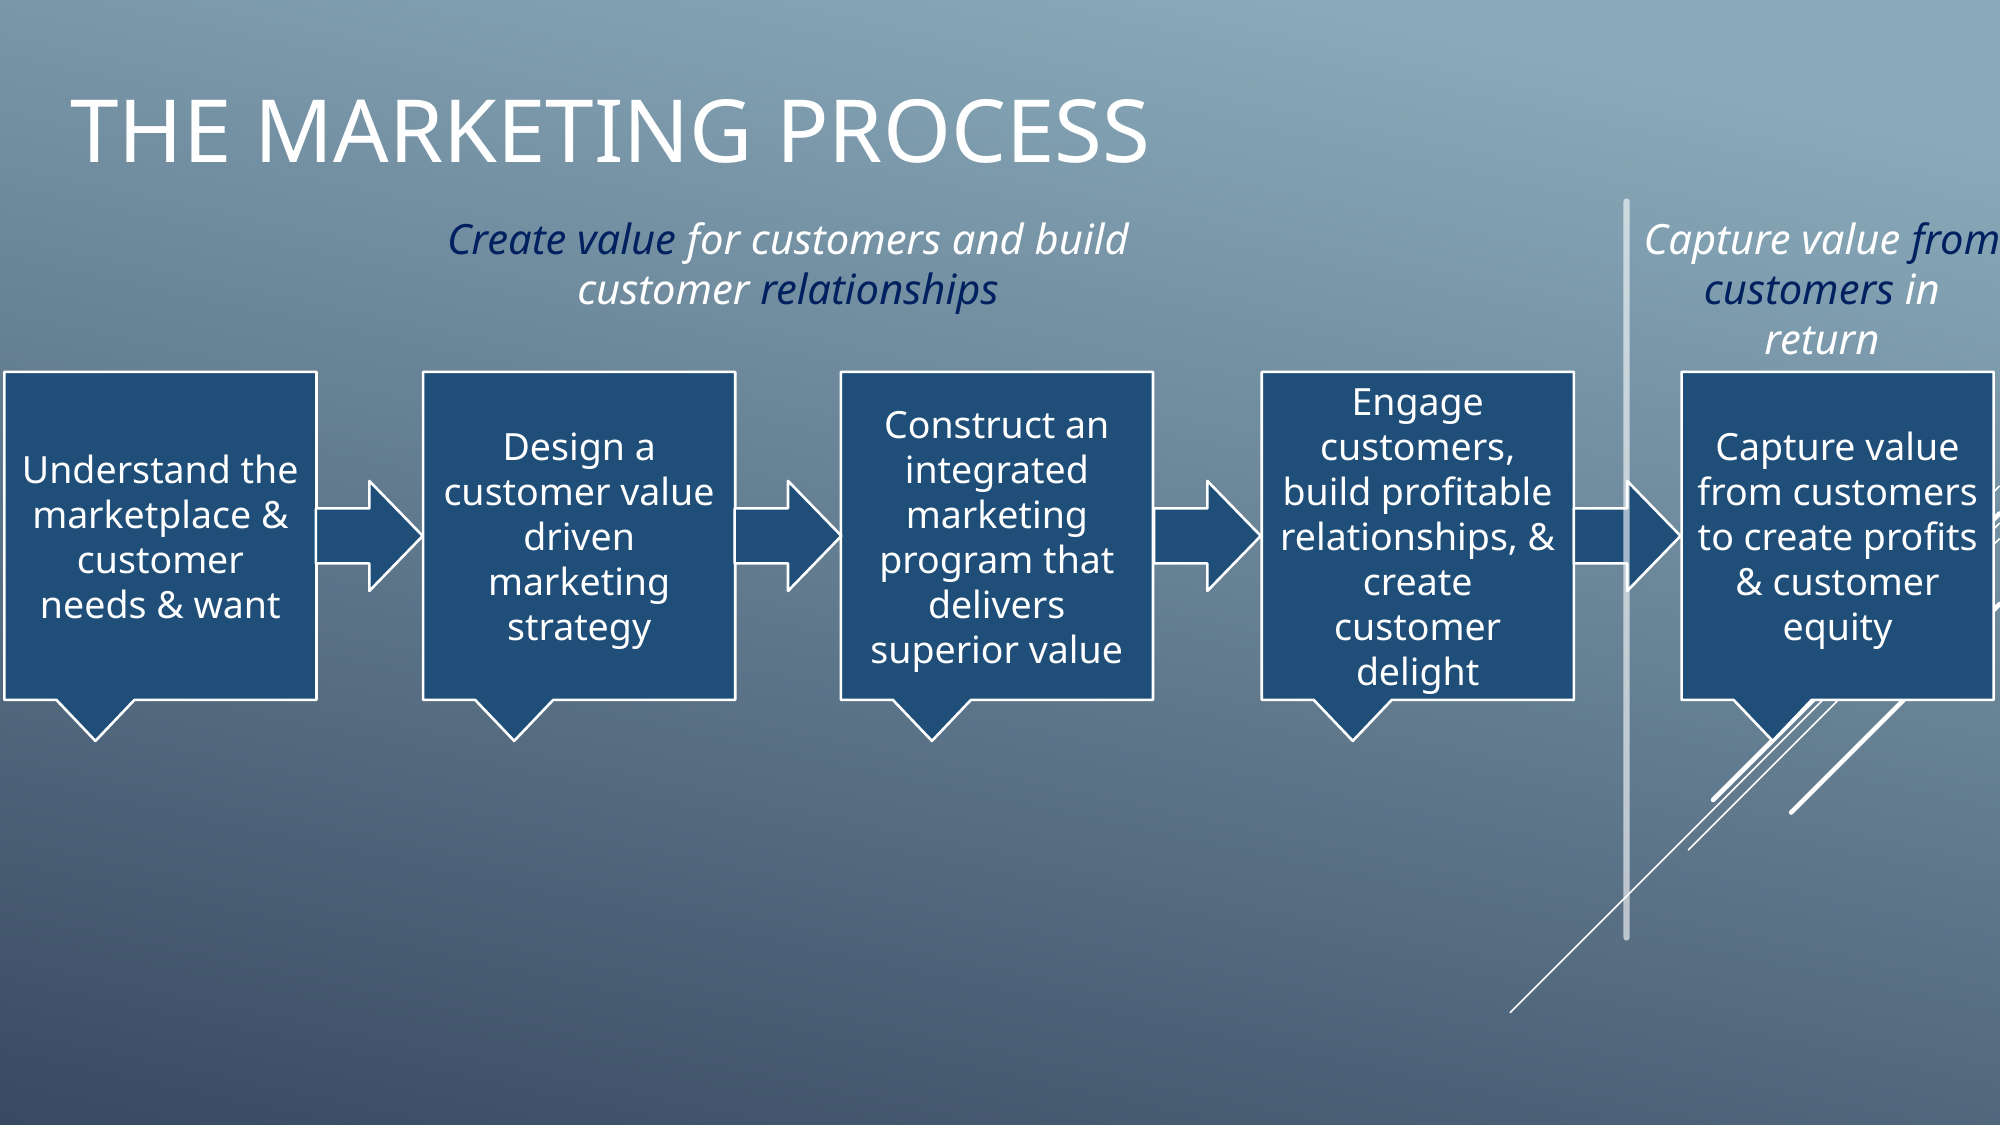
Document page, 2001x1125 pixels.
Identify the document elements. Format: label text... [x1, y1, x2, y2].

text_box Understand the marketplace & customer needs & want [3, 370, 318, 743]
text_box Capture value from customers in return [1627, 205, 2000, 371]
text_box Engage customers, build profitable relationships, & create customer delight [1260, 370, 1576, 743]
text_box Create value for customers and build customer relationships [357, 205, 1219, 320]
text_box Capture value from customers to create profits & customer equity [1680, 371, 1995, 743]
text_box [1630, 481, 1682, 590]
text_box The marketing process [55, 68, 1627, 189]
text_box [733, 479, 843, 593]
text_box [1572, 507, 1623, 565]
text_box [1152, 479, 1262, 593]
text_box [314, 479, 424, 593]
text_box Construct an integrated marketing program that delivers superior value [839, 370, 1155, 743]
text_box Design a customer value driven marketing strategy [421, 370, 737, 743]
